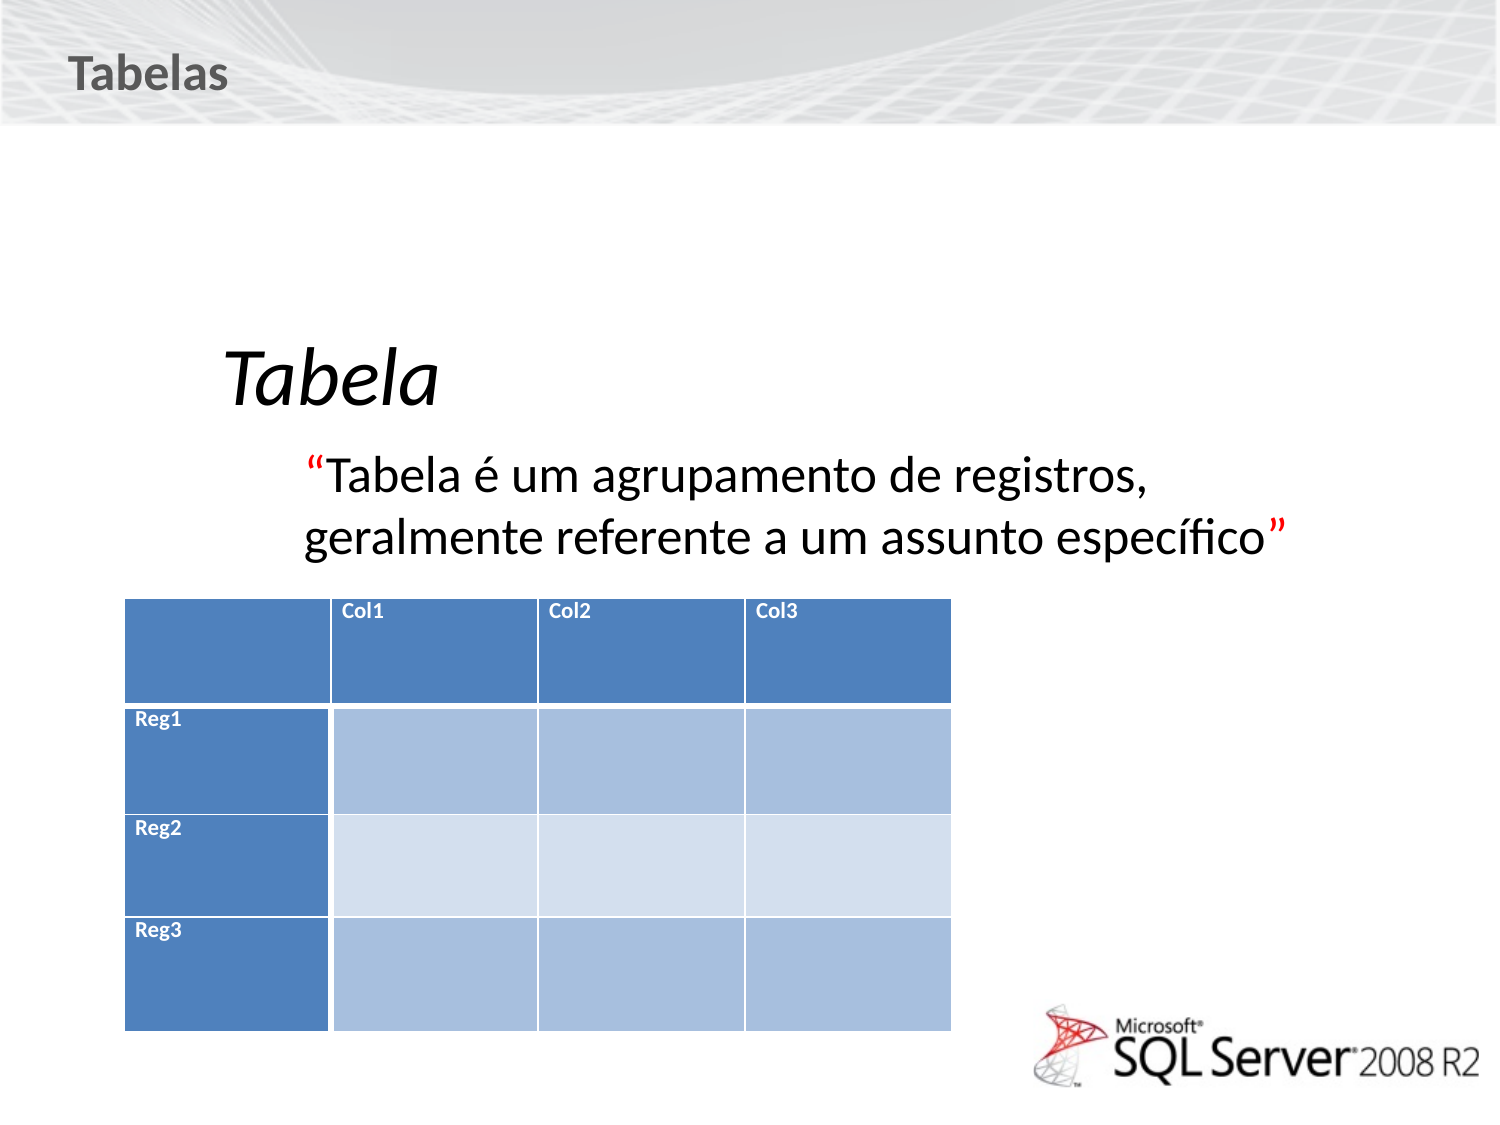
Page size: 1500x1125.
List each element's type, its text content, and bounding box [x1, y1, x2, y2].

table_cell [539, 709, 744, 814]
table_header Col3 [746, 599, 951, 703]
table_cell [746, 709, 951, 814]
table_cell [539, 918, 744, 1031]
table_cell [334, 918, 537, 1031]
table_cell [334, 709, 537, 814]
table_cell [746, 918, 951, 1031]
table_cell [334, 815, 537, 916]
picture [0, 0, 1500, 126]
picture [1033, 999, 1479, 1101]
text_box “Tabela é um agrupamento de registros, geralmente referente a um assunto específico” [289, 432, 1365, 573]
text_box Tabela [206, 314, 512, 430]
table_cell [746, 815, 951, 916]
table_cell Reg2 [125, 815, 328, 916]
table_cell Reg3 [125, 918, 328, 1031]
table_header [125, 599, 330, 703]
table_cell Reg1 [125, 709, 328, 814]
table_header Col2 [539, 599, 744, 703]
table_header Col1 [332, 599, 537, 703]
text_box Tabelas [53, 30, 809, 109]
table_cell [539, 815, 744, 916]
